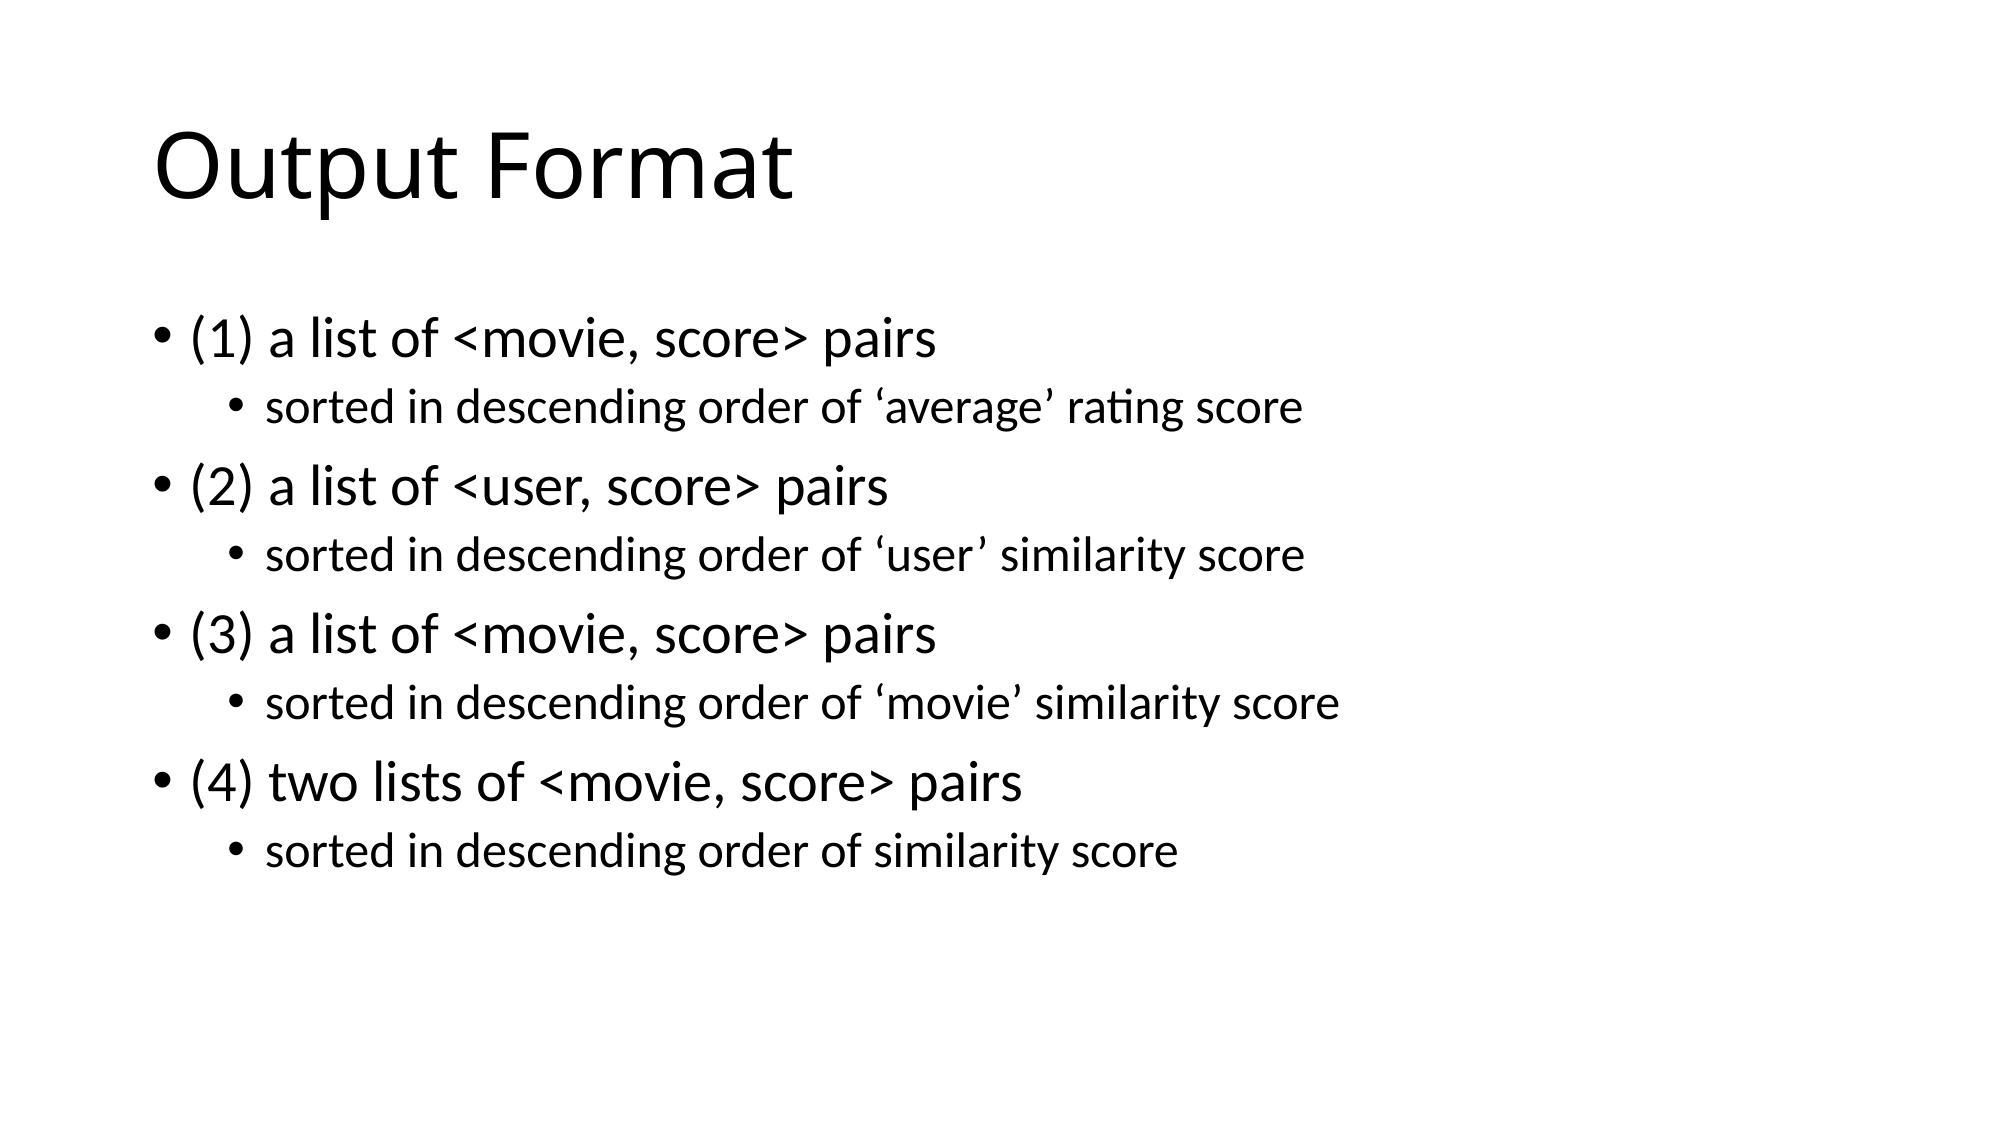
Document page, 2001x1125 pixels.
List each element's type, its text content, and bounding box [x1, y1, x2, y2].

title Output Format [137, 59, 1863, 278]
list (1) a list of <movie, score> pairs sorted in descending order of ‘average’ rating score (2) a list of <user, score> pairs sorted in descending order of ‘user’ similarity score (3) a list of <movie, score> pairs sorted in descending order of ‘movie’ similarity score (4) two lists of <movie, score> pairs sorted in descending order of similarity score [137, 299, 1863, 1014]
